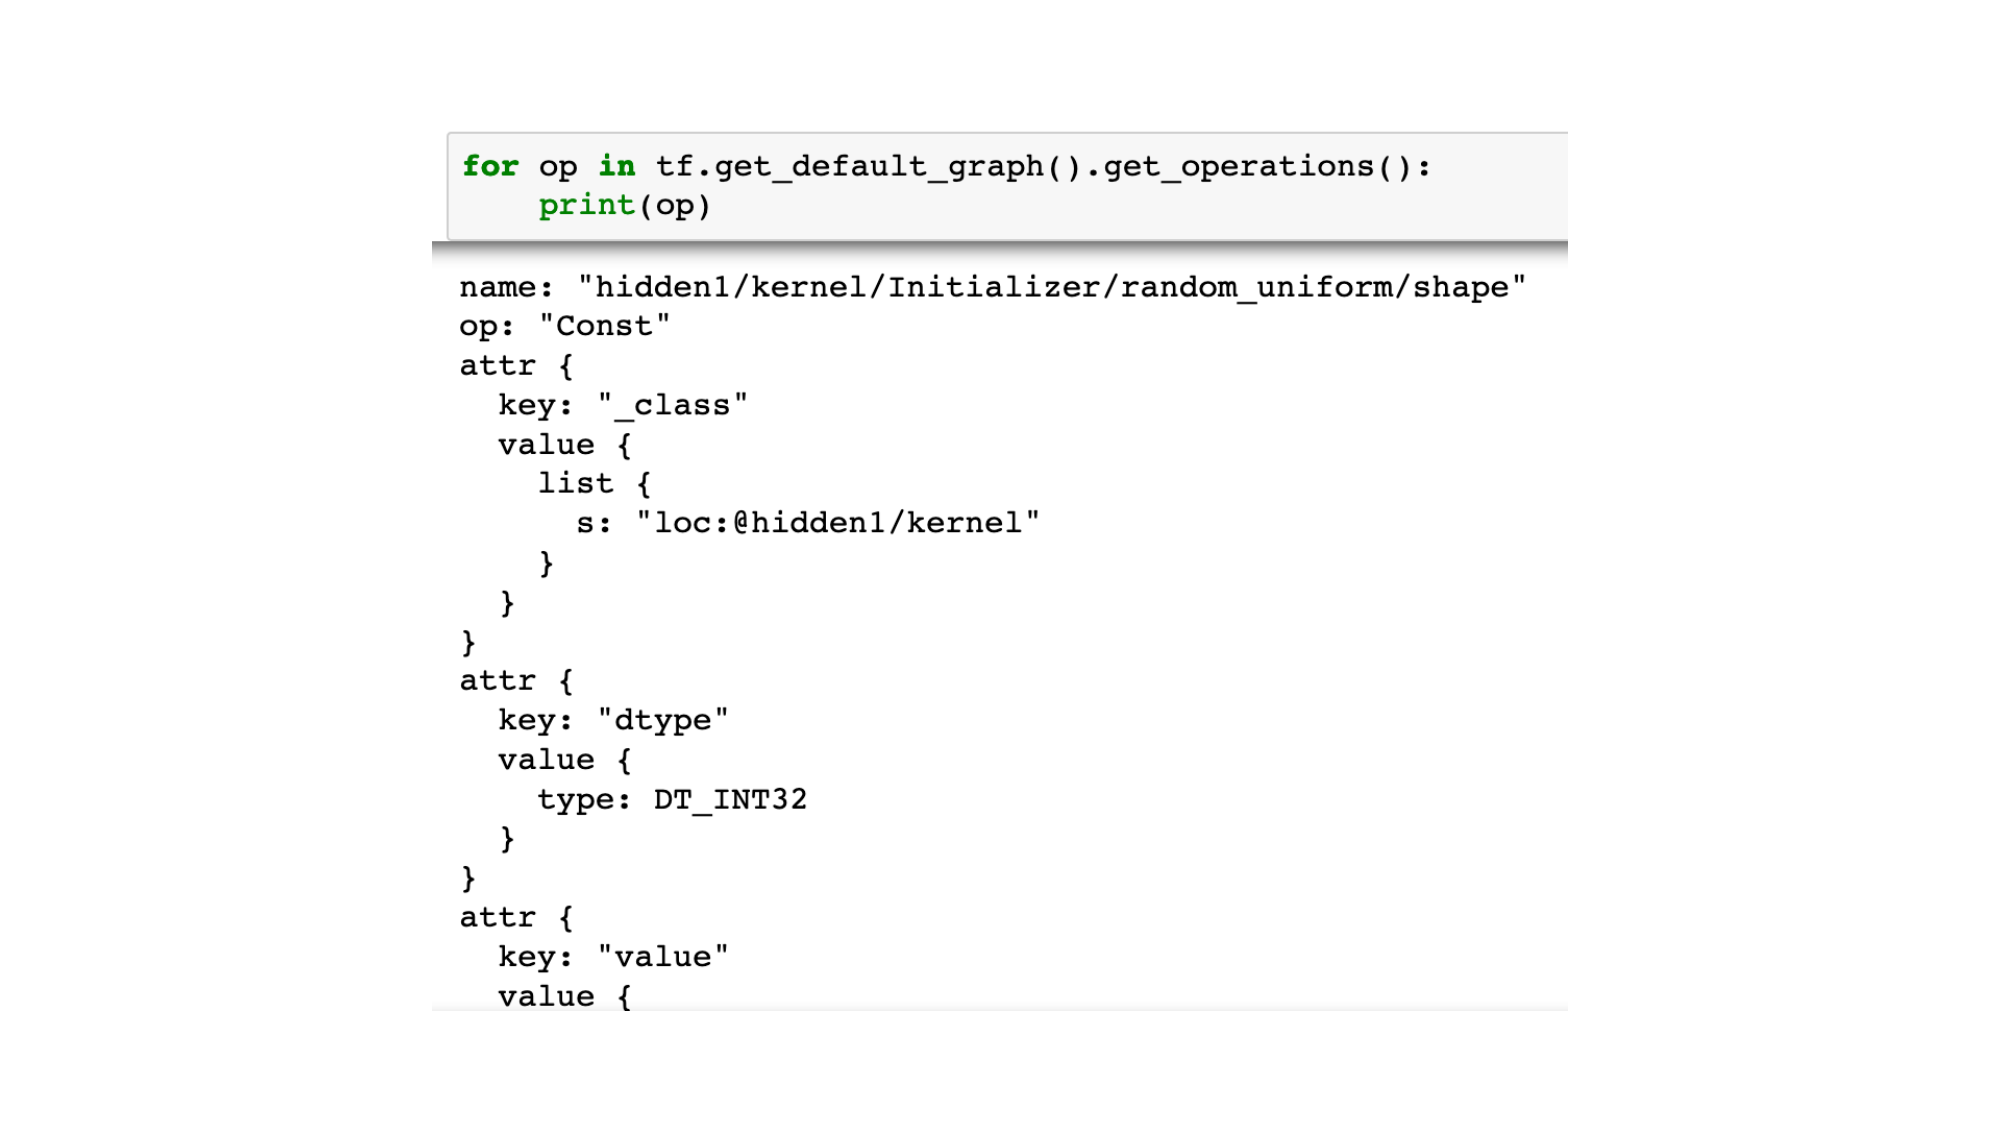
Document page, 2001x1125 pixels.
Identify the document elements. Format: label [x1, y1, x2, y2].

picture [432, 114, 1568, 1011]
